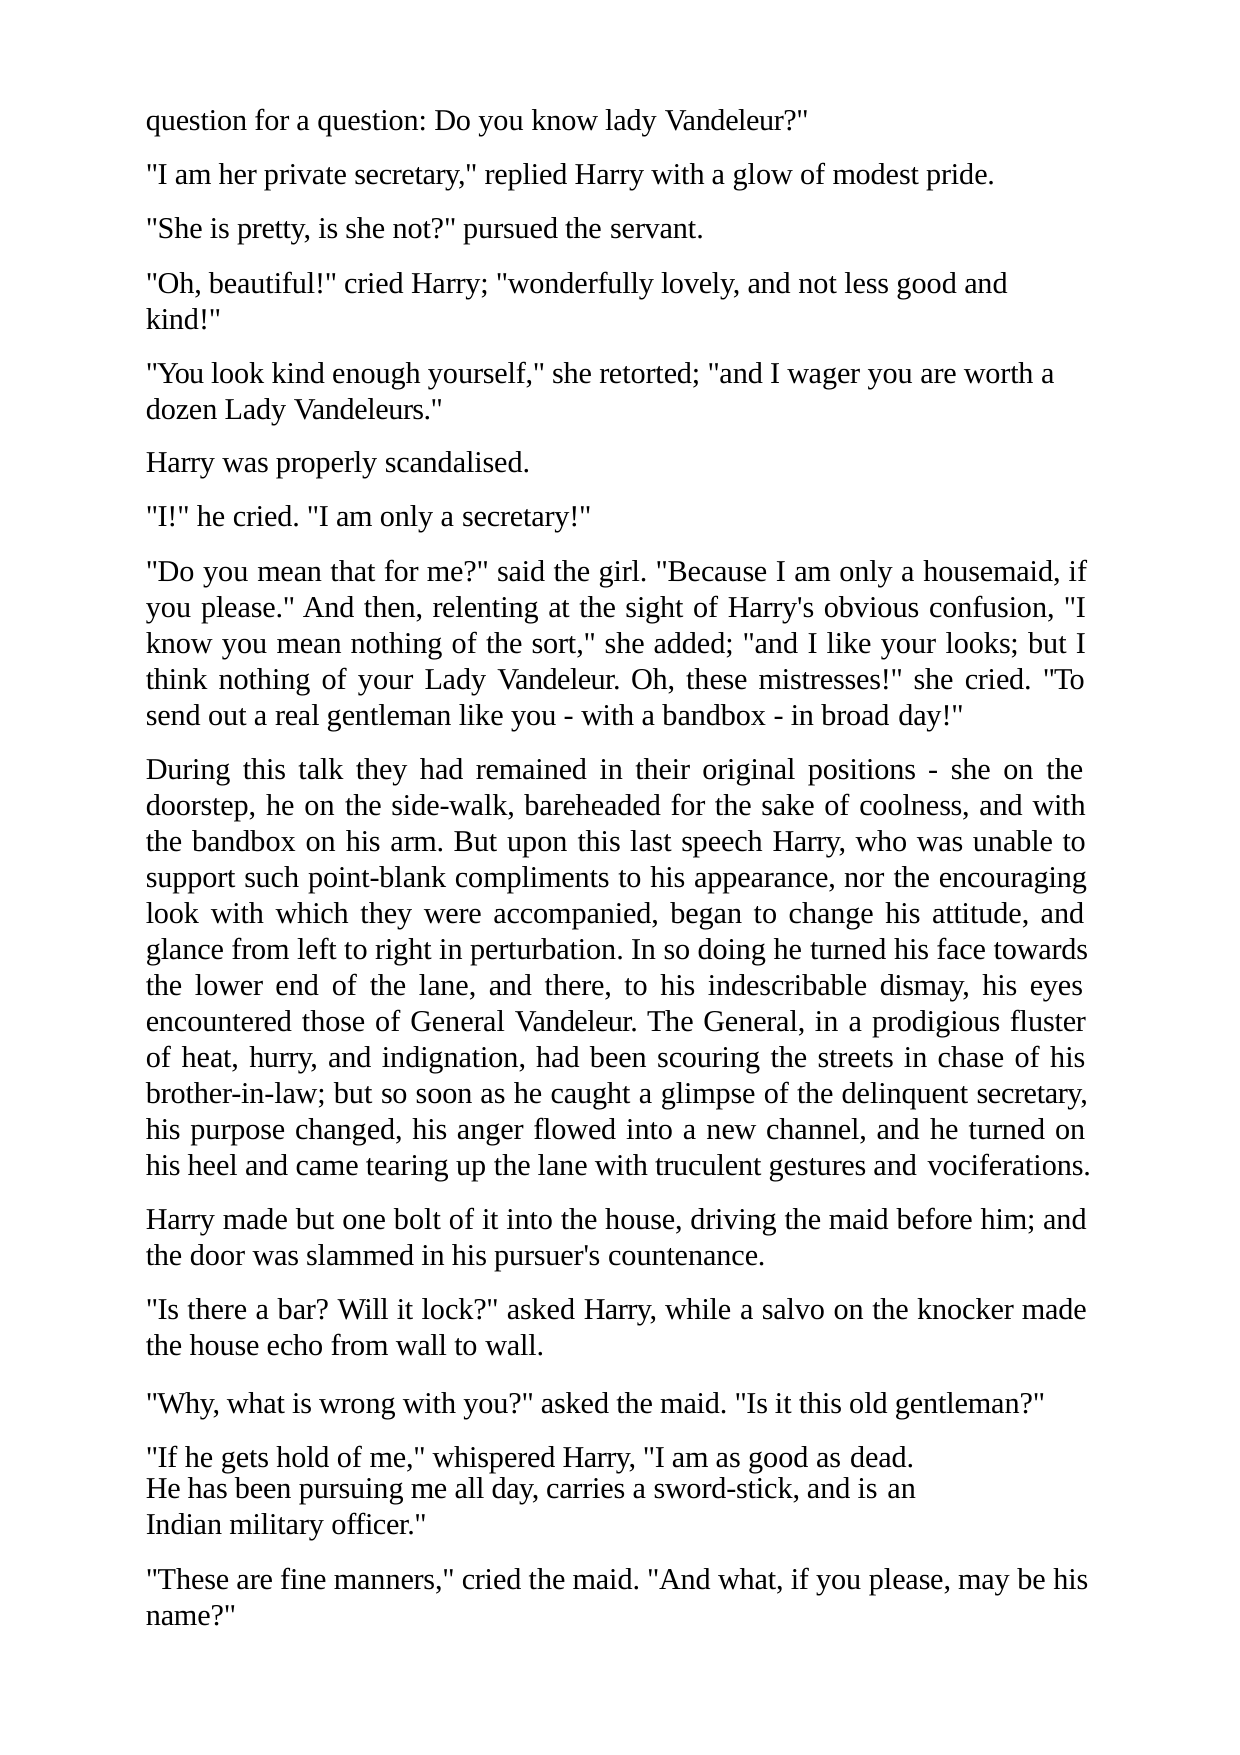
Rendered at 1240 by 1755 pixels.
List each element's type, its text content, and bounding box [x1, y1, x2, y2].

text_box question for a question: Do you know lady Vandeleur?" "I am her private secretary," replied Harry with a glow of modest pride. "She is pretty, is she not?" pursued the servant. "Oh, beautiful!" cried Harry; "wonderfully lovely, and not less good and kind!" "You look kind enough yourself," she retorted; "and I wager you are worth a dozen Lady Vandeleurs." Harry was properly scandalised. "I!" he cried. "I am only a secretary!" "Do you mean that for me?" said the girl. "Because I am only a housemaid, if you please." And then, relenting at the sight of Harry's obvious confusion, "I know you mean nothing of the sort," she added; "and I like your looks; but I think nothing of your Lady Vandeleur. Oh, these mistresses!" she cried. "To send out a real gentleman like you - with a bandbox - in broad day!" During this talk they had remained in their original positions - she on the doorstep, he on the side-walk, bareheaded for the sake of coolness, and with the bandbox on his arm. But upon this last speech Harry, who was unable to support such point-blank compliments to his appearance, nor the encouraging look with which they were accompanied, began to change his attitude, and glance from left to right in perturbation. In so doing he turned his face towards the lower end of the lane, and there, to his indescribable dismay, his eyes encountered those of General Vandeleur. The General, in a prodigious fluster of heat, hurry, and indignation, had been scouring the streets in chase of his brother-in-law; but so soon as he caught a glimpse of the delinquent secretary, his purpose changed, his anger flowed into a new channel, and he turned on his heel and came tearing up the lane with truculent gestures and vociferations. Harry made but one bolt of it into the house, driving the maid before him; and the door was slammed in his pursuer's countenance. "Is there a bar? Will it lock?" asked Harry, while a salvo on the knocker made the house echo from wall to wall. "Why, what is wrong with you?" asked the maid. "Is it this old gentleman?" "If he gets hold of me," whispered Harry, "I am as good as dead. He has been pursuing me all day, carries a sword-stick, and is an Indian military officer." "These are fine manners," cried the maid. "And what, if you please, may be his name?" [143, 80, 1097, 1632]
